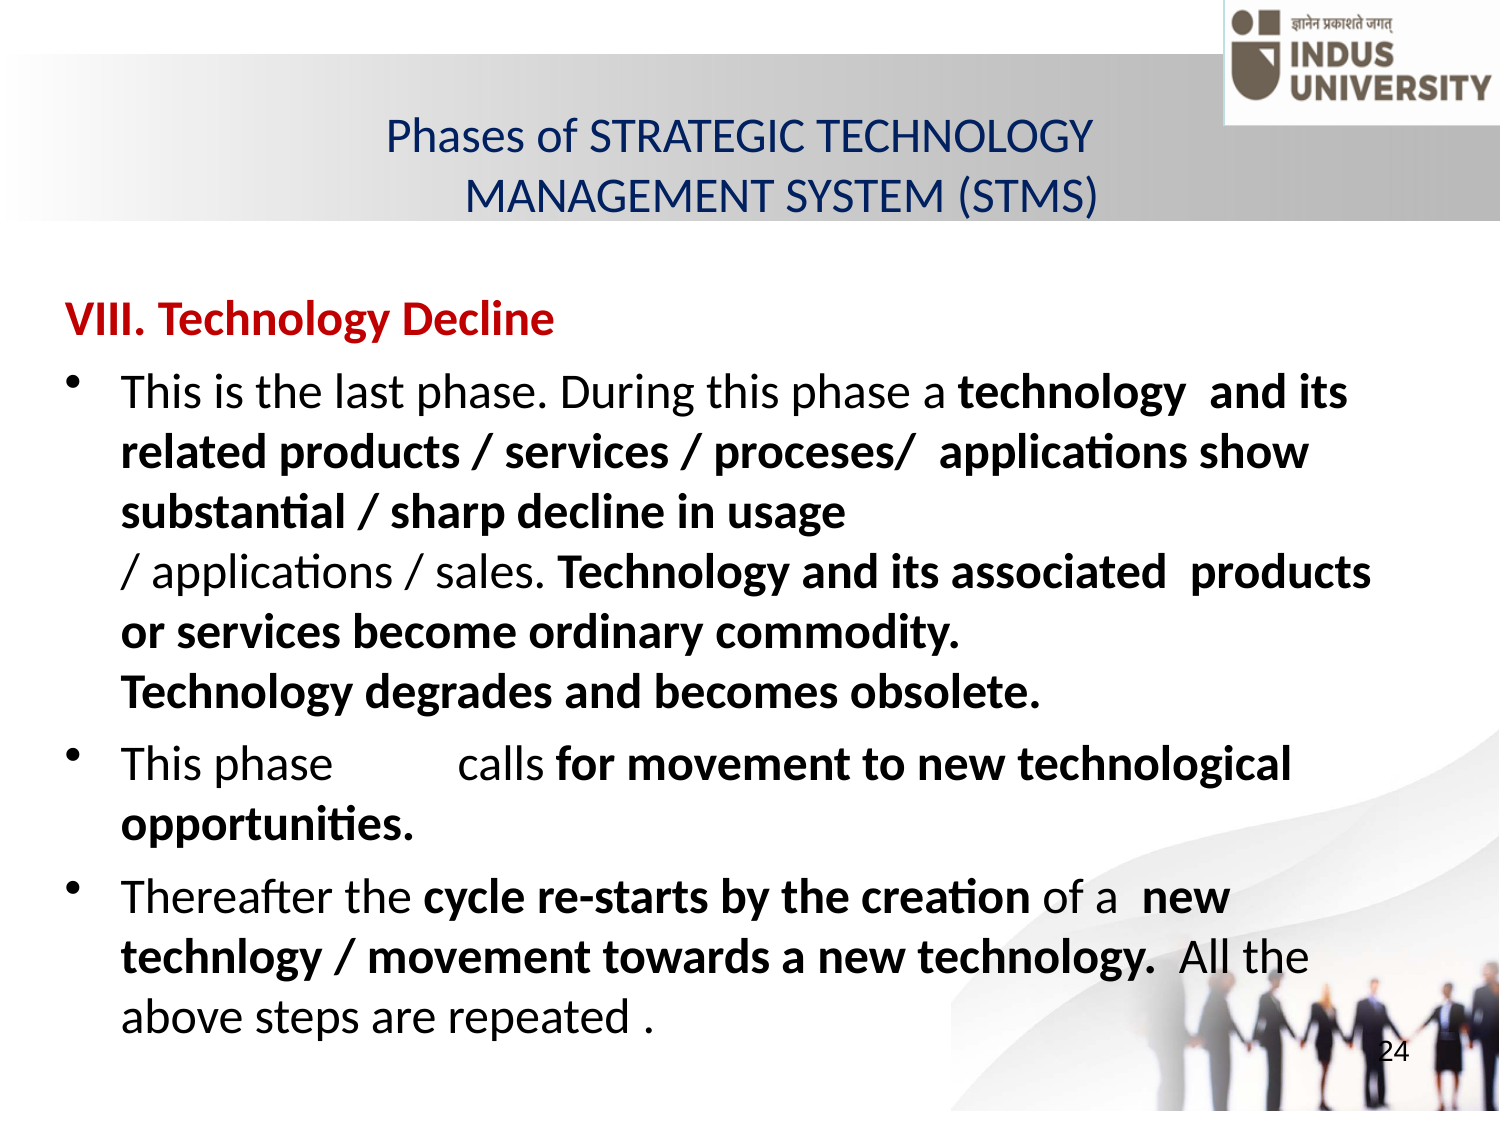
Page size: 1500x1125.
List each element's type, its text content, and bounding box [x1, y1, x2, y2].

picture [951, 728, 1499, 1111]
picture [1224, 0, 1500, 125]
text_box VIII. Technology Decline This is the last phase. During this phase a technology and its related products / services / proceses/ applications show substantial / sharp decline in usage / applications / sales. Technology and its associated products or services become ordinary commodity. Technology degrades and becomes obsolete. This phase calls for movement to new technological opportunities. Thereafter the cycle re-starts by the creation of a new technlogy / movement towards a new technology. All the above steps are repeated . [62, 270, 1438, 1044]
slide_number 24 [1074, 1024, 1425, 1103]
title Phases of STRATEGIC TECHNOLOGY MANAGEMENT SYSTEM (STMS) [0, 66, 1500, 258]
